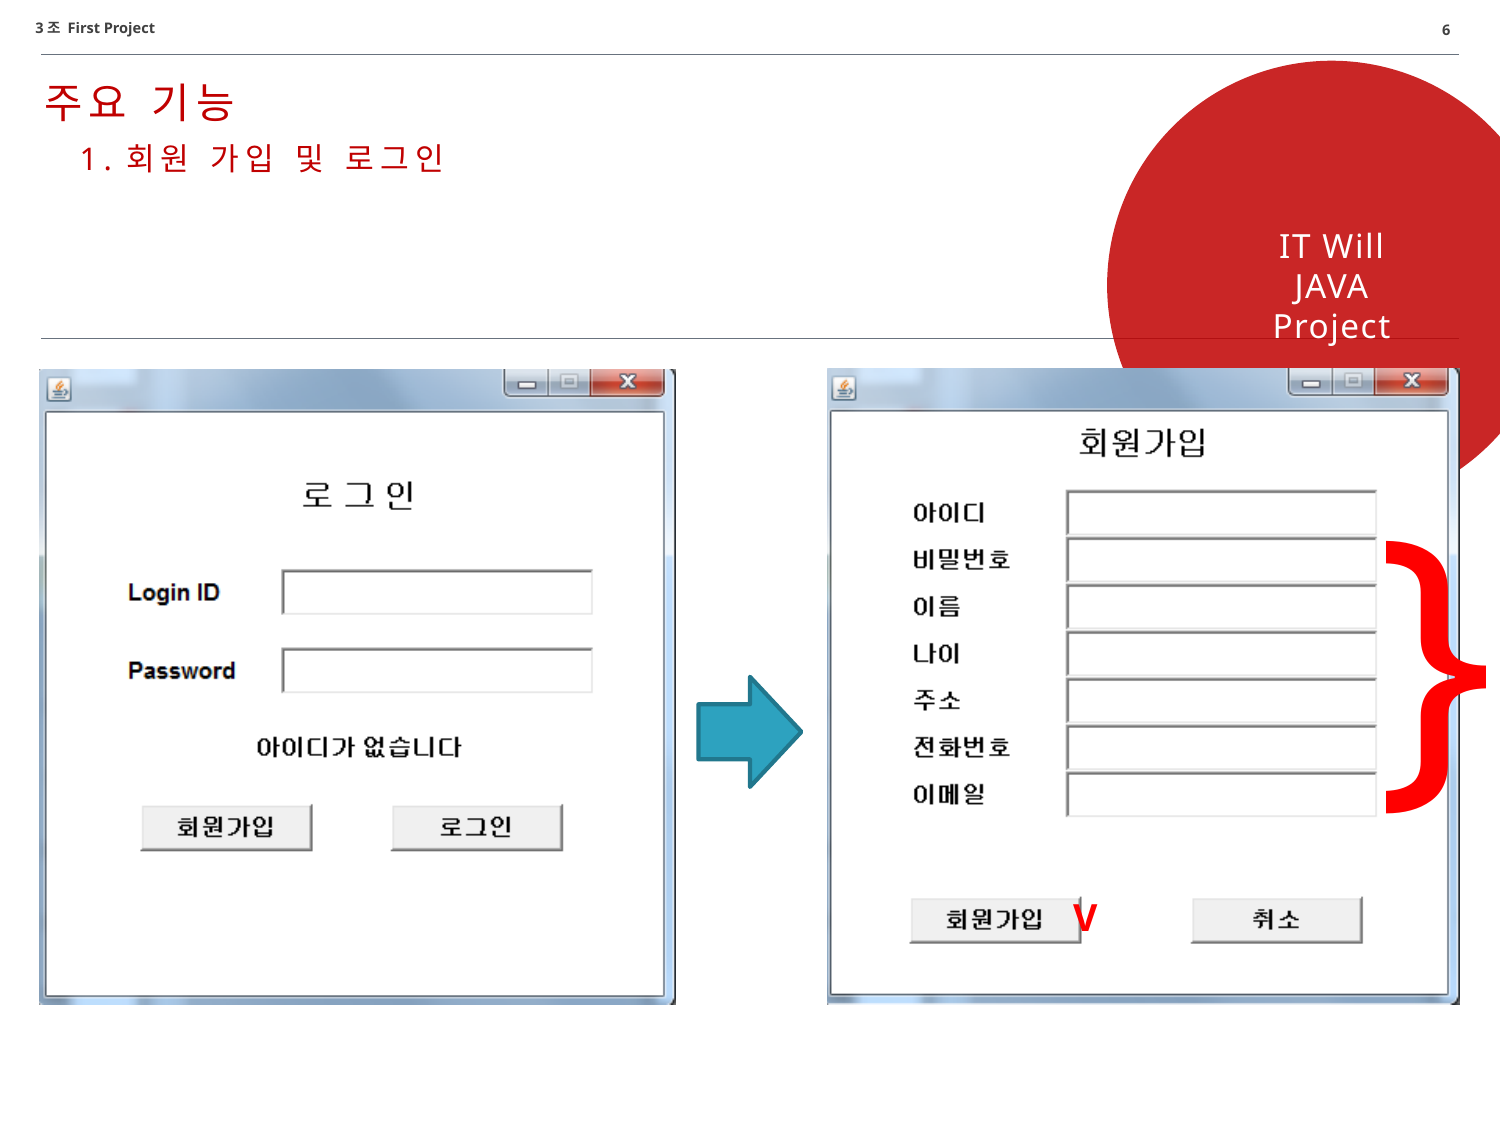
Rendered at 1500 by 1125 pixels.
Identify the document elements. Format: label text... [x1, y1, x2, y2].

text_box [696, 674, 803, 789]
text_box 3조 First Project [20, 15, 405, 44]
picture [39, 369, 676, 1005]
picture [826, 368, 1461, 1005]
text_box 주요 기능 [29, 75, 396, 136]
text_box 6 [1092, 15, 1477, 46]
text_box IT Will JAVA Project [1105, 63, 1500, 468]
text_box 1.회원 가입 및 로그인 [64, 136, 538, 185]
